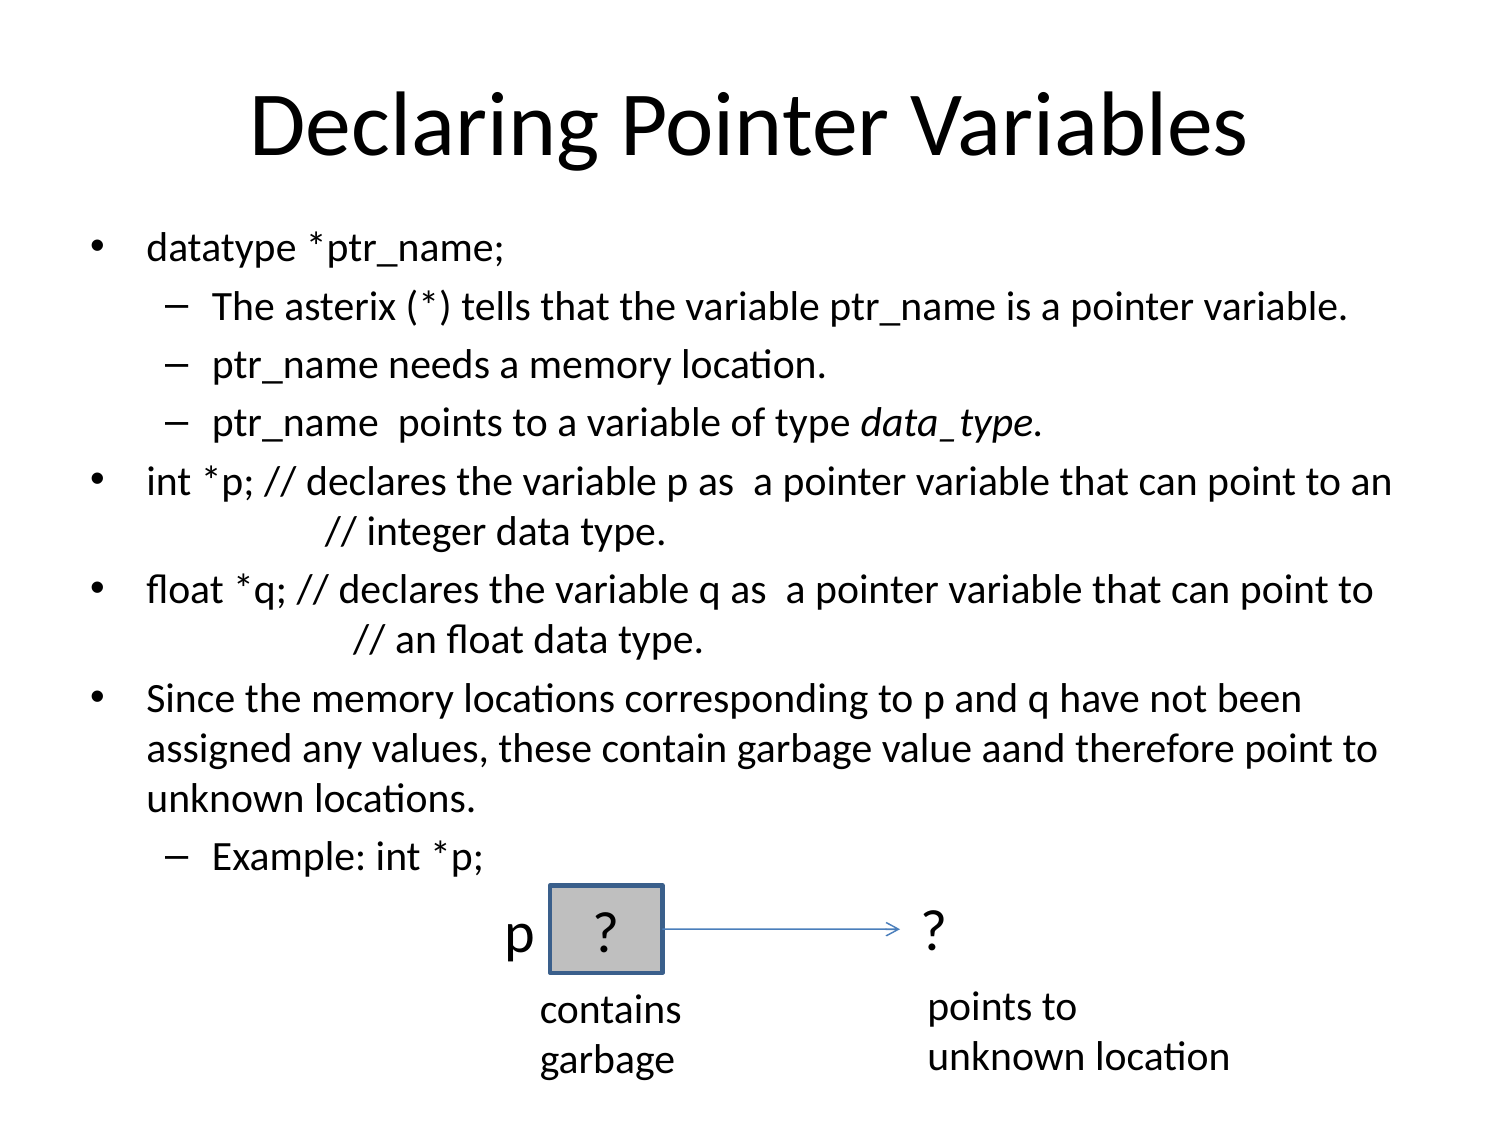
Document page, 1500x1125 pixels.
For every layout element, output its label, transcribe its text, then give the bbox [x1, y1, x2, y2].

list datatype *ptr_name; The asterix (*) tells that the variable ptr_name is a pointer variable. ptr_name needs a memory location. ptr_name points to a variable of type data_type. int *p; // declares the variable p as a pointer variable that can point to an // integer data type. float *q; // declares the variable q as a pointer variable that can point to // an float data type. Since the memory locations corresponding to p and q have not been assigned any values, these contain garbage value aand therefore point to unknown locations. Example: int *p; [75, 212, 1463, 1063]
text_box p [435, 883, 552, 975]
text_box points to unknown location [912, 971, 1250, 1087]
text_box ? [552, 883, 665, 974]
title Declaring Pointer Variables [75, 24, 1425, 212]
text_box ? [848, 881, 964, 973]
text_box contains garbage [525, 974, 713, 1090]
